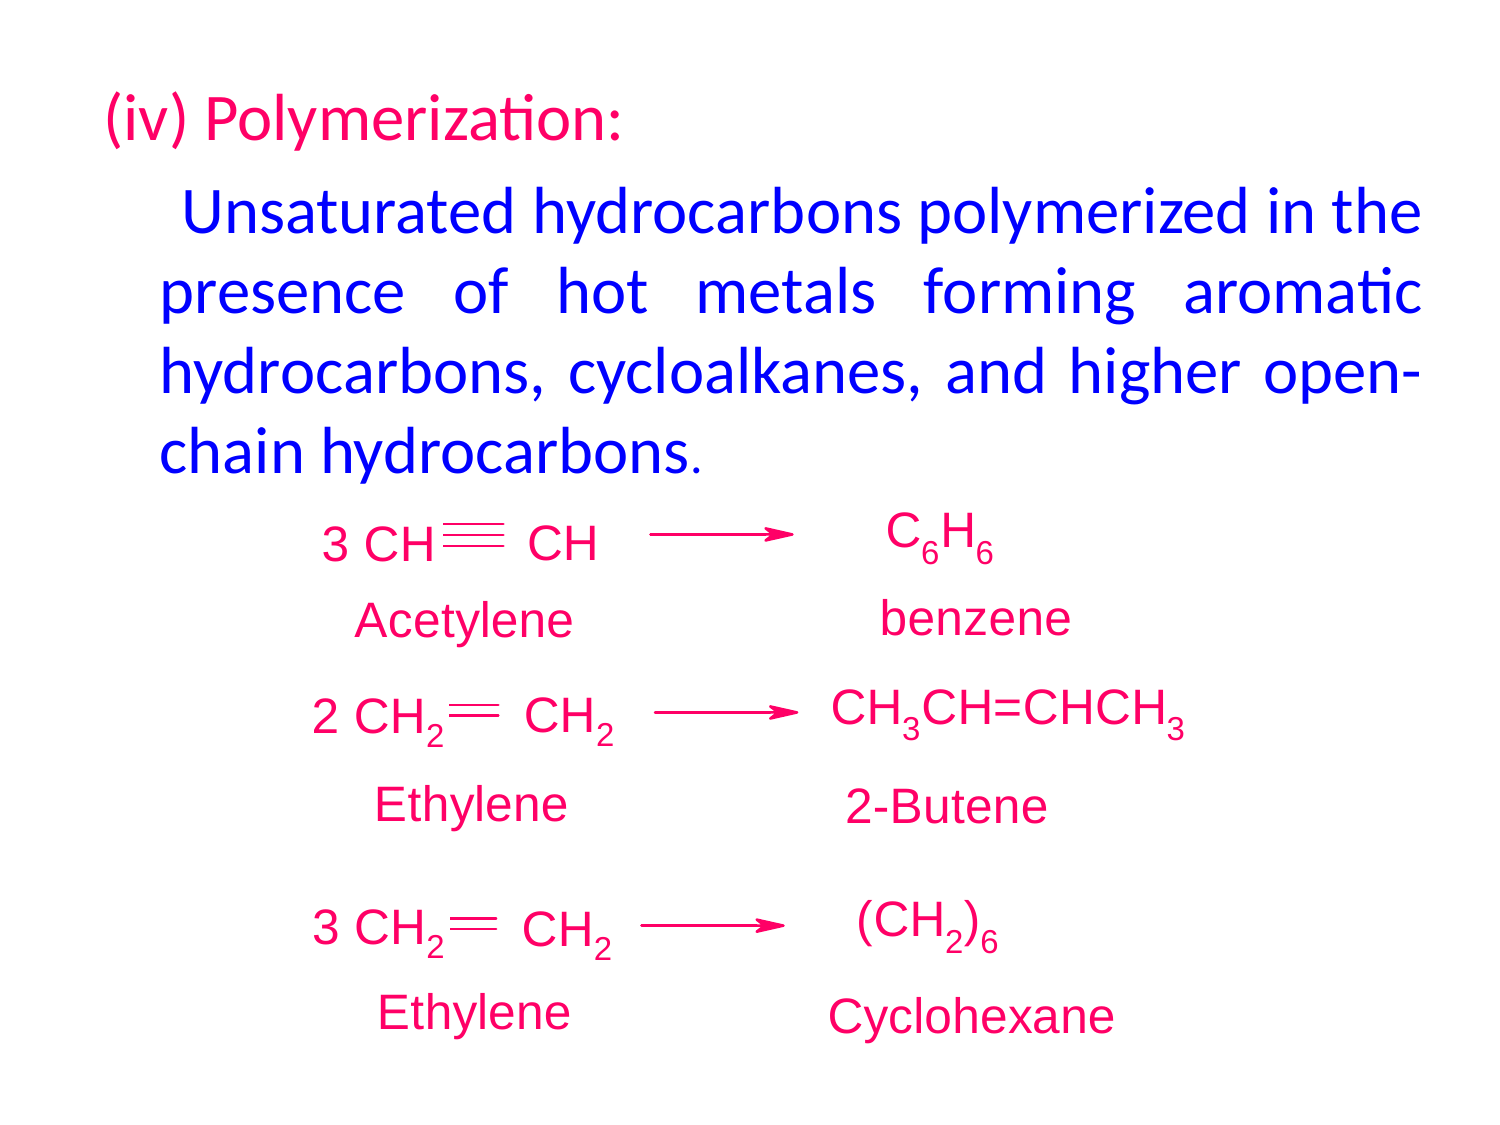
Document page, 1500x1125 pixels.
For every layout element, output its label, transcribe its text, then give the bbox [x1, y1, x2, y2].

list (iv) Polymerization: Unsaturated hydrocarbons polymerized in the presence of hot metals forming aromatic hydrocarbons, cycloalkanes, and higher open-chain hydrocarbons. [88, 66, 1439, 431]
list (iv) Polymerization: Unsaturated hydrocarbons polymerized in the presence of hot metals forming aromatic hydrocarbons, cycloalkanes, and higher open-chain hydrocarbons. [88, 432, 1439, 542]
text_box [308, 503, 1191, 1051]
